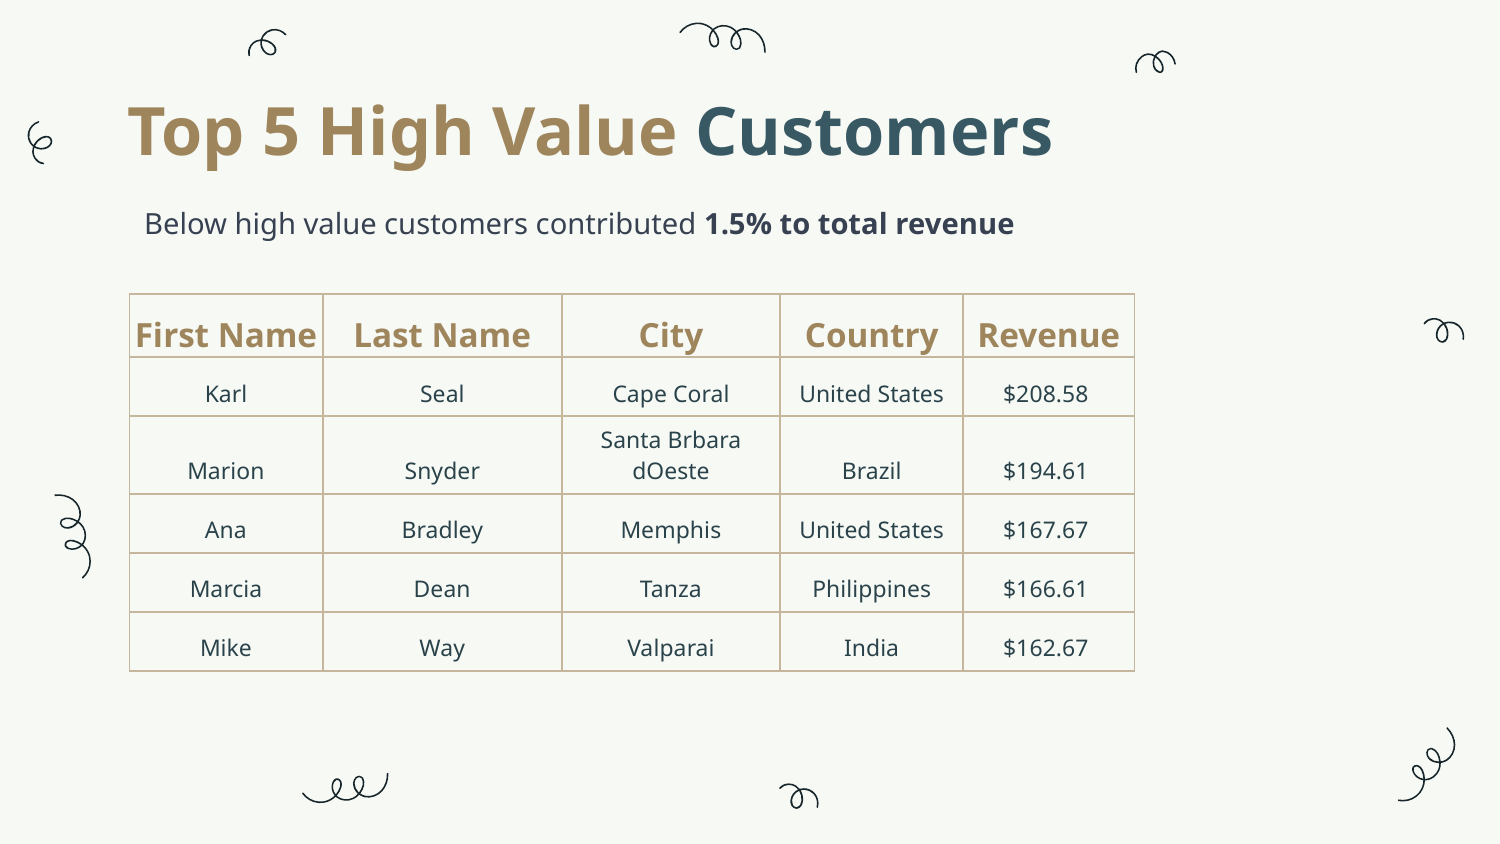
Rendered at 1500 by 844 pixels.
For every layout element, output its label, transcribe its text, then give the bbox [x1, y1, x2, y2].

table_cell Memphis [563, 495, 779, 552]
table_header Revenue [964, 295, 1134, 356]
table_cell Snyder [324, 417, 561, 493]
table_cell Ana [130, 495, 322, 552]
table_cell Philippines [781, 554, 962, 611]
table_cell Cape Coral [563, 358, 779, 415]
table_cell Brazil [781, 417, 962, 493]
table_cell United States [781, 495, 962, 552]
table_cell $208.58 [964, 358, 1134, 415]
table_cell Dean [324, 554, 561, 611]
title Top 5 High Value Customers [112, 61, 1377, 156]
table_header First Name [130, 295, 322, 356]
table_cell Seal [324, 358, 561, 415]
table_cell Valparai [563, 613, 779, 670]
table_cell Santa Brbara dOeste [563, 417, 779, 493]
table_cell Tanza [563, 554, 779, 611]
table_cell United States [781, 358, 962, 415]
table_cell Karl [130, 358, 322, 415]
table_cell $162.67 [964, 613, 1134, 670]
table_header Country [781, 295, 962, 356]
table_cell Marion [130, 417, 322, 493]
text_box Below high value customers contributed 1.5% to total revenue [129, 197, 1285, 248]
table_cell $194.61 [964, 417, 1134, 493]
table_header Last Name [324, 295, 561, 356]
table_cell Bradley [324, 495, 561, 552]
table_header City [563, 295, 779, 356]
table_cell India [781, 613, 962, 670]
table_cell Marcia [130, 554, 322, 611]
table_cell $166.61 [964, 554, 1134, 611]
table_cell Mike [130, 613, 322, 670]
table_cell $167.67 [964, 495, 1134, 552]
table_cell Way [324, 613, 561, 670]
